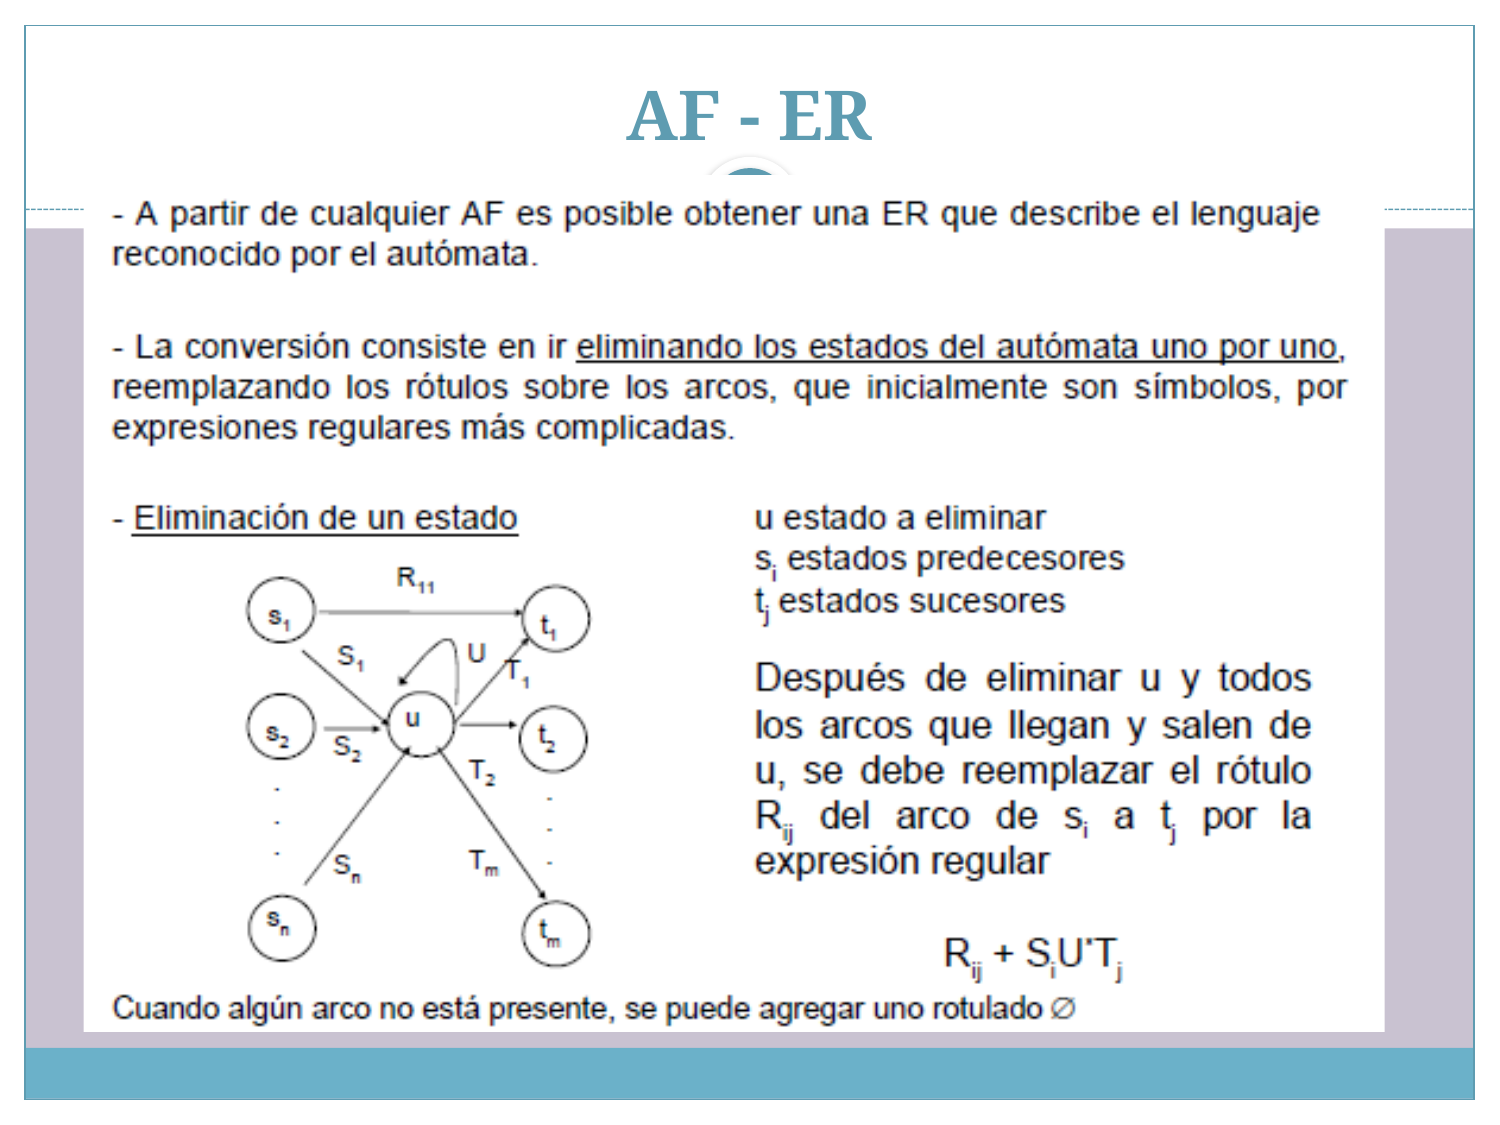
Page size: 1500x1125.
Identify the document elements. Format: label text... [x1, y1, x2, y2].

picture [83, 175, 1385, 1032]
title AF - ER [49, 37, 1450, 162]
